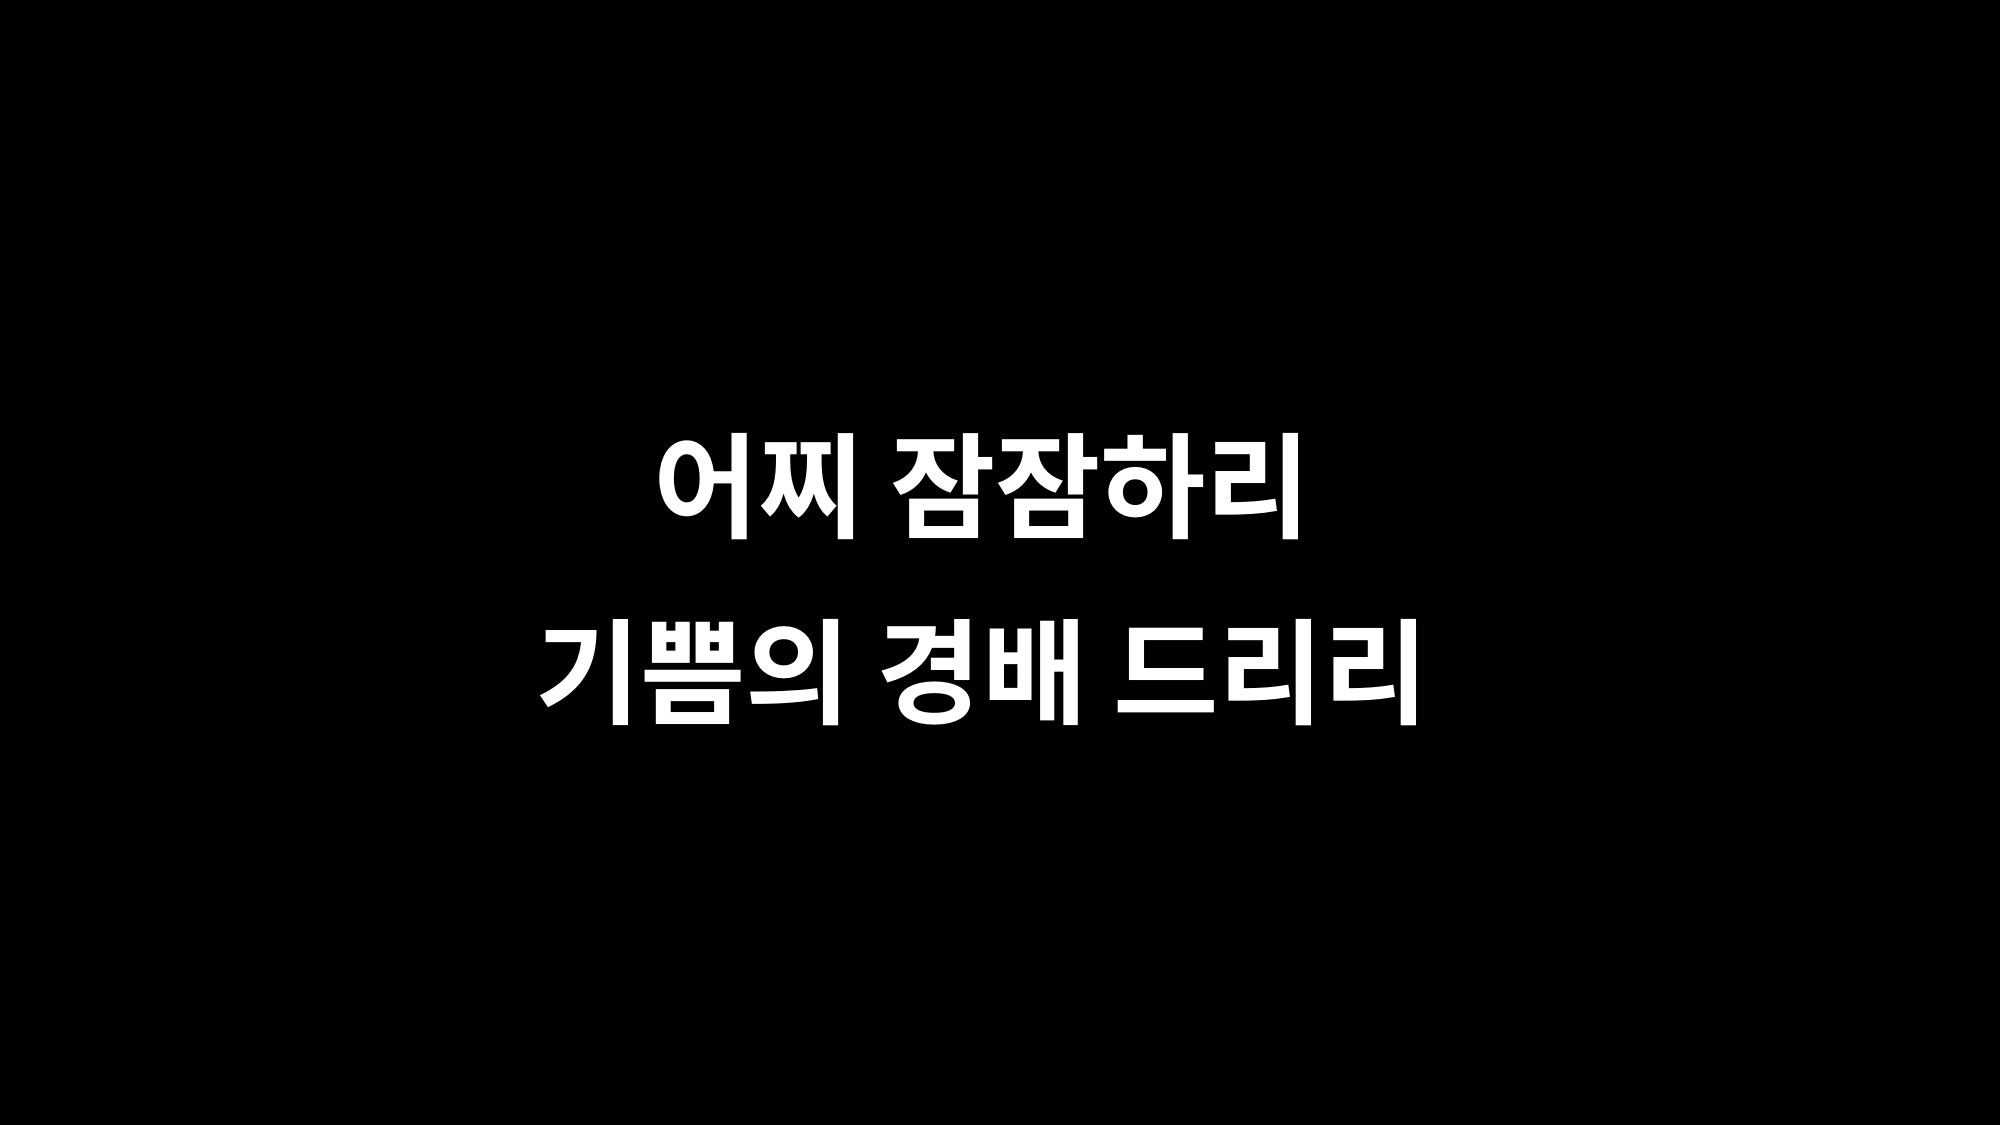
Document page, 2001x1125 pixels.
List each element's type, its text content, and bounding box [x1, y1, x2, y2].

text_box 어찌 잠잠하리 기쁨의 경배 드리리 [52, 359, 1913, 746]
